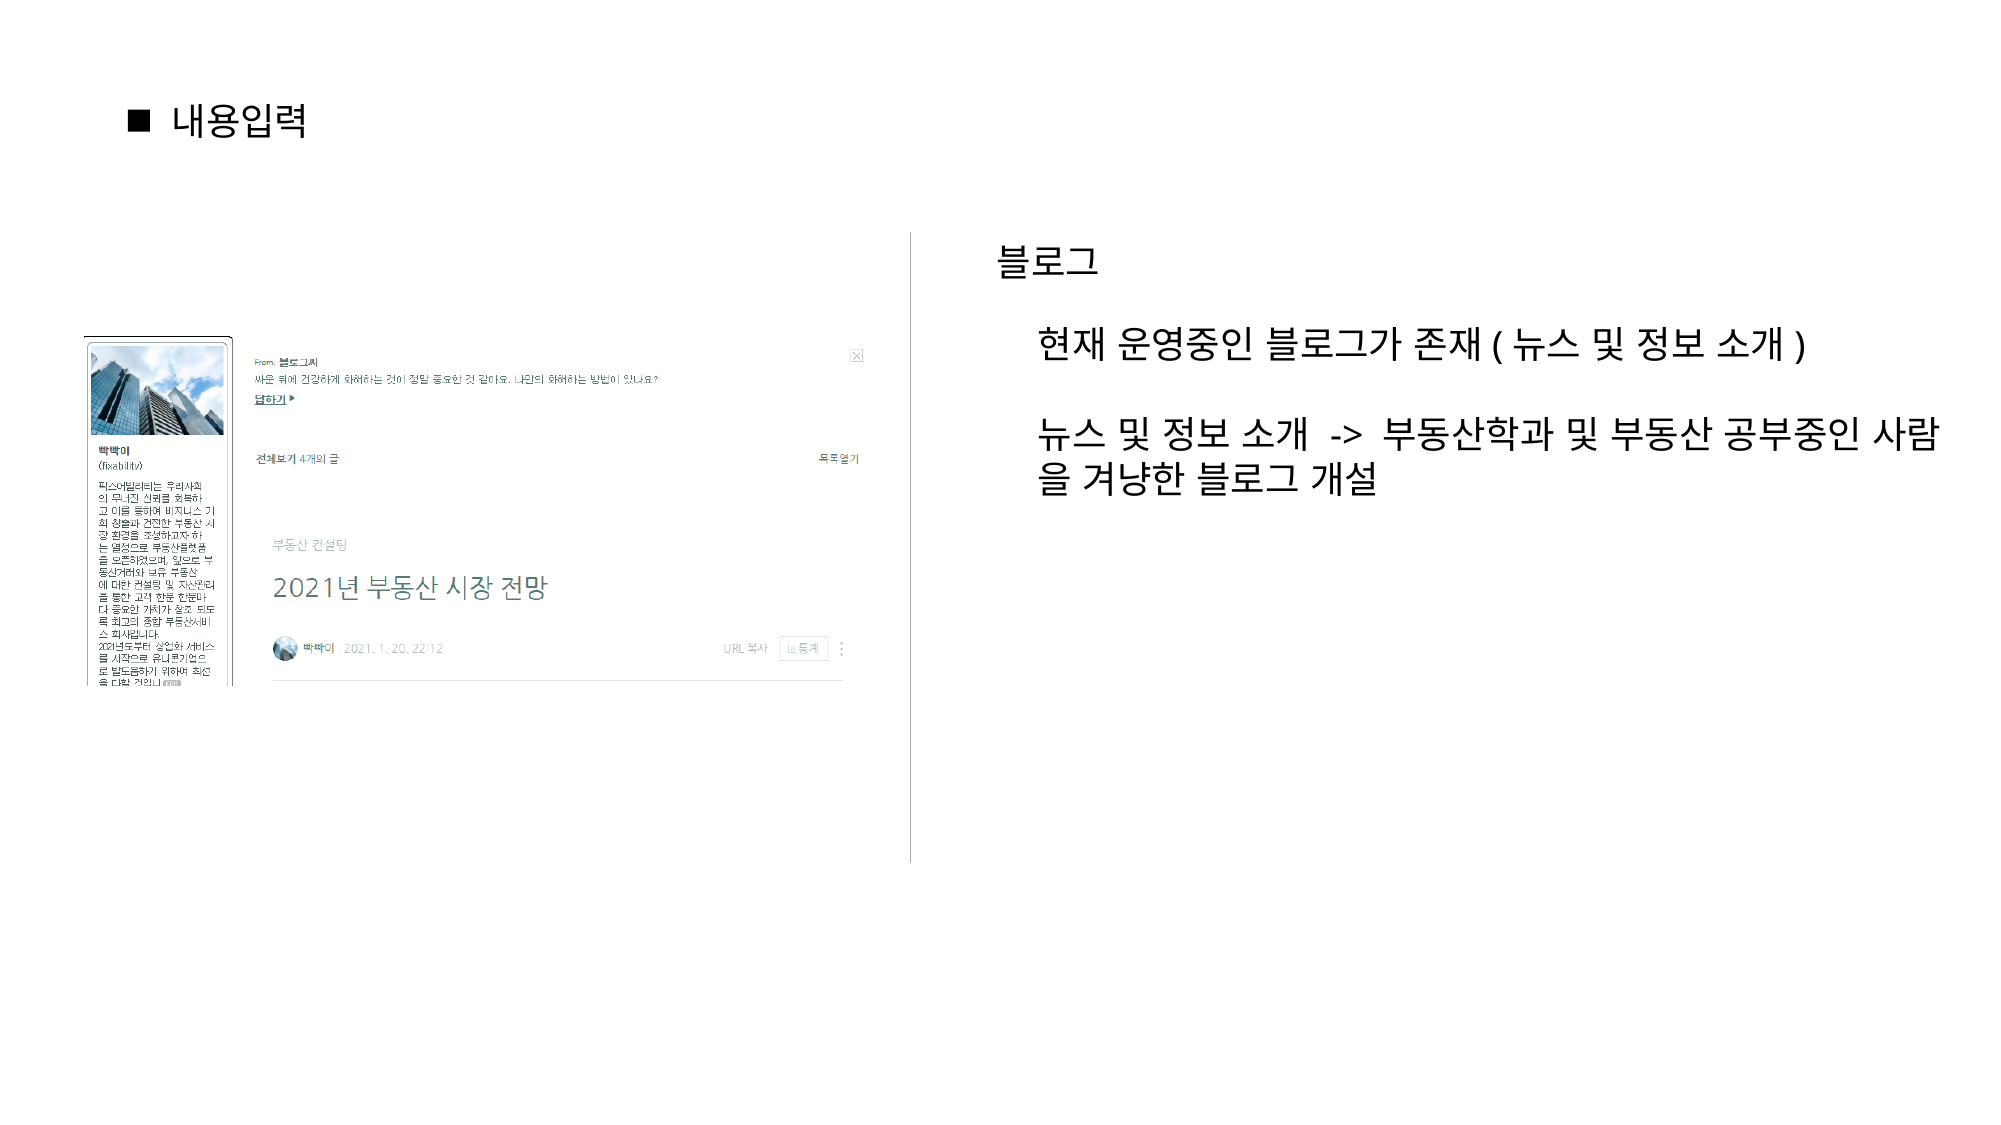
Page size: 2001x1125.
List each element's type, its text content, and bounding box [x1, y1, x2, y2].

text_box 현재 운영중인 블로그가 존재(뉴스 및 정보 소개) 뉴스 및 정보 소개 -> 부동산학과 및 부동산 공부중인 사람 을 겨냥한 블로그 개설 [1022, 314, 1957, 509]
text_box [127, 109, 151, 133]
text_box 내용입력 [156, 90, 325, 151]
picture [84, 335, 869, 686]
text_box 블로그 [982, 231, 1116, 292]
